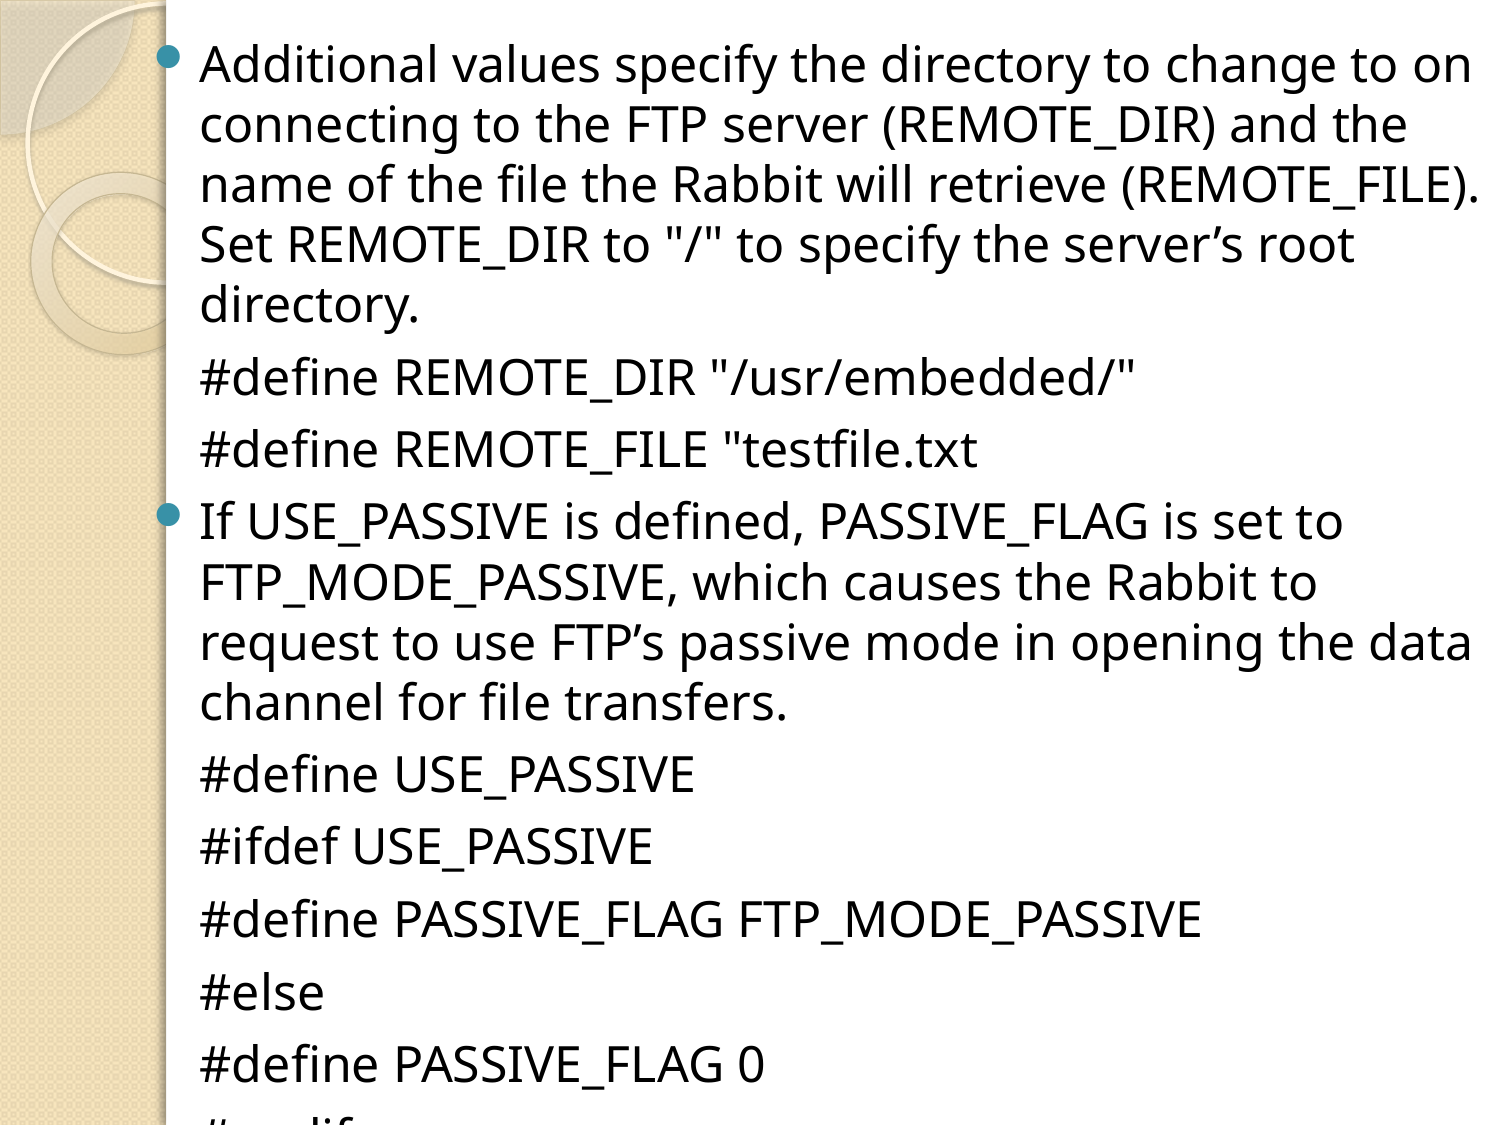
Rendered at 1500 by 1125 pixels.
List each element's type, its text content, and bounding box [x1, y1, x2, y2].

list Additional values specify the directory to change to on connecting to the FTP server (REMOTE_DIR) and the name of the file the Rabbit will retrieve (REMOTE_FILE). Set REMOTE_DIR to "/" to specify the server’s root directory. #define REMOTE_DIR "/usr/embedded/" #define REMOTE_FILE "testfile.txt If USE_PASSIVE is defined, PASSIVE_FLAG is set to FTP_MODE_PASSIVE, which causes the Rabbit to request to use FTP’s passive mode in opening the data channel for file transfers. #define USE_PASSIVE #ifdef USE_PASSIVE #define PASSIVE_FLAG FTP_MODE_PASSIVE #else #define PASSIVE_FLAG 0 #endif [125, 24, 1500, 1063]
